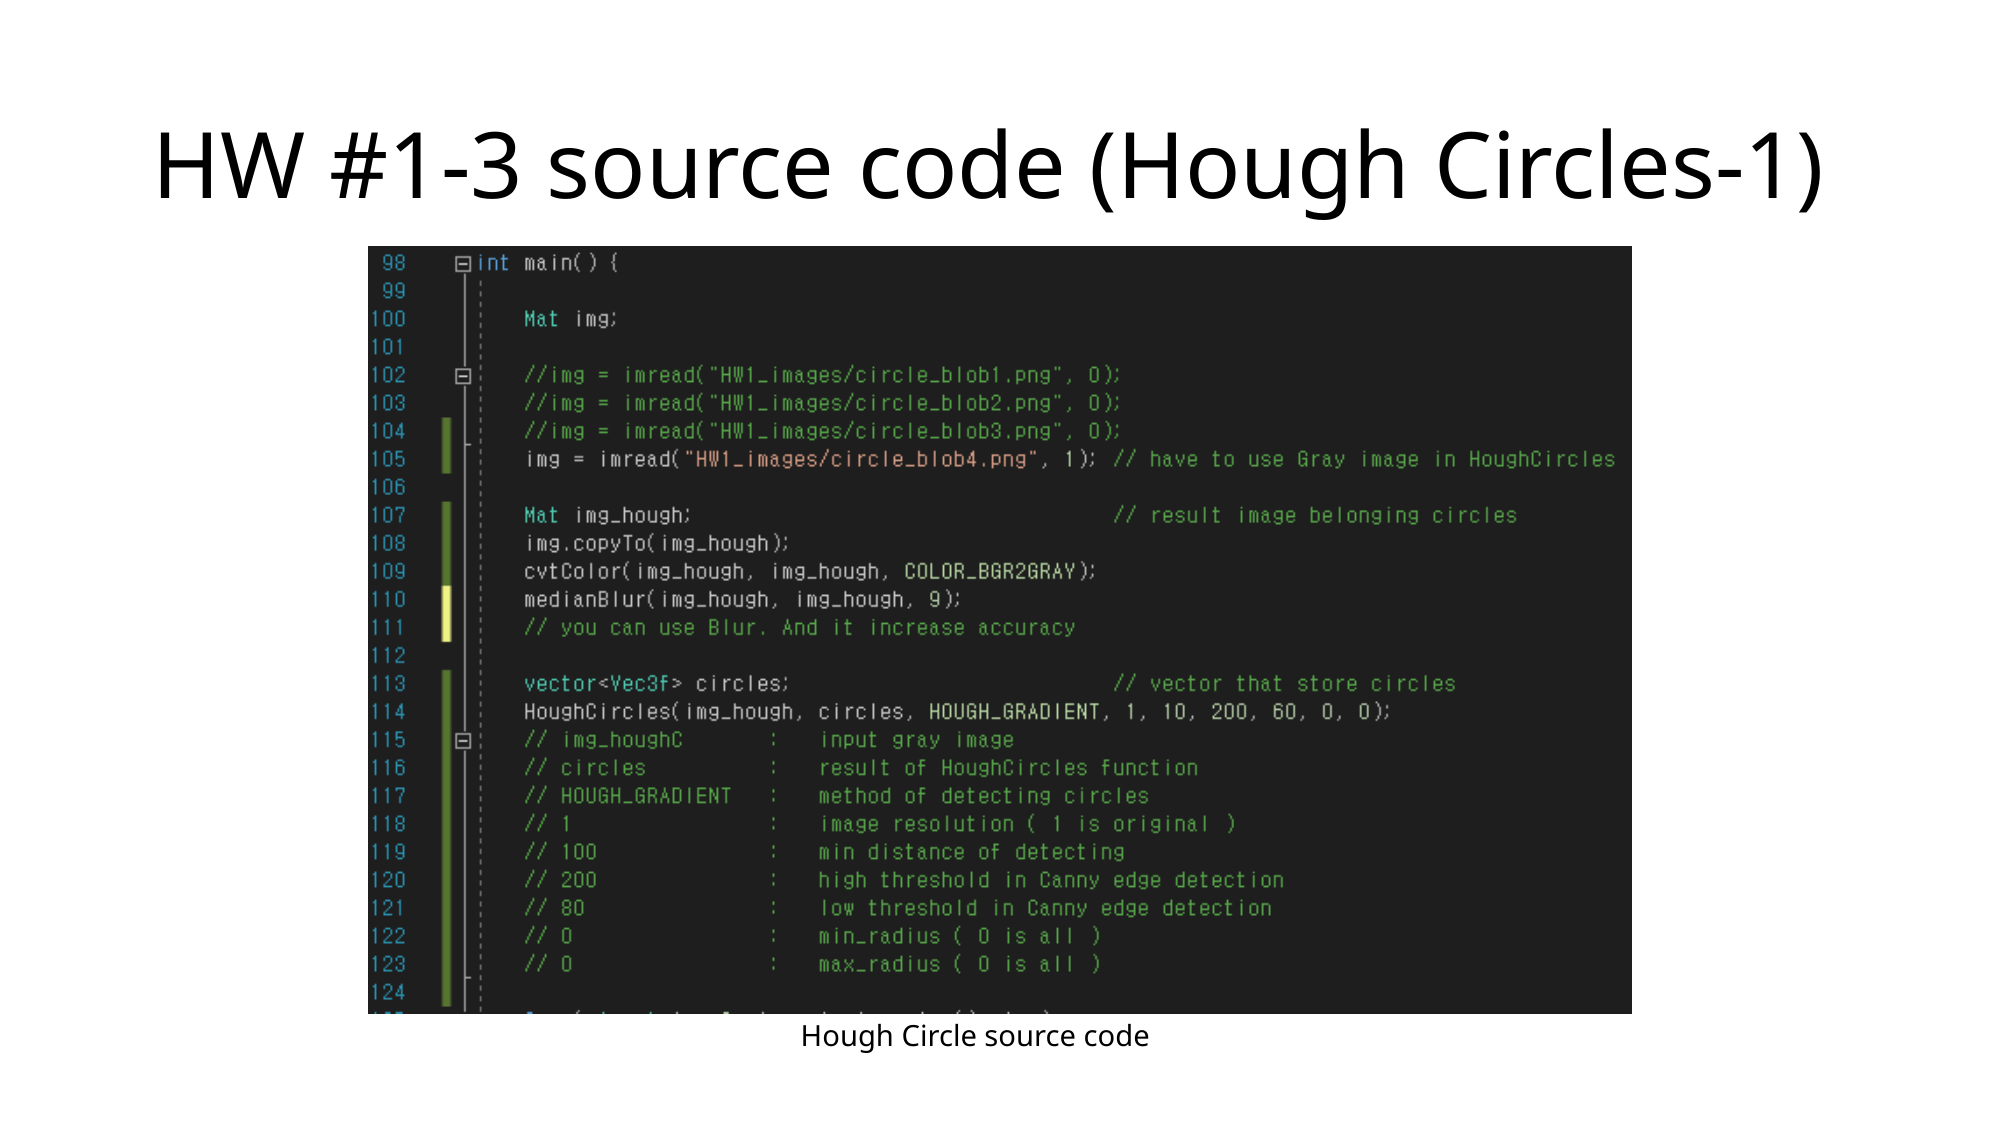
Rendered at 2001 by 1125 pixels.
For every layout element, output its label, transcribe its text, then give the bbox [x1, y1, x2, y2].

picture [368, 246, 1632, 1014]
text_box Hough Circle source code [785, 1014, 1269, 1079]
title HW #1-3 source code (Hough Circles-1) [137, 59, 1863, 278]
